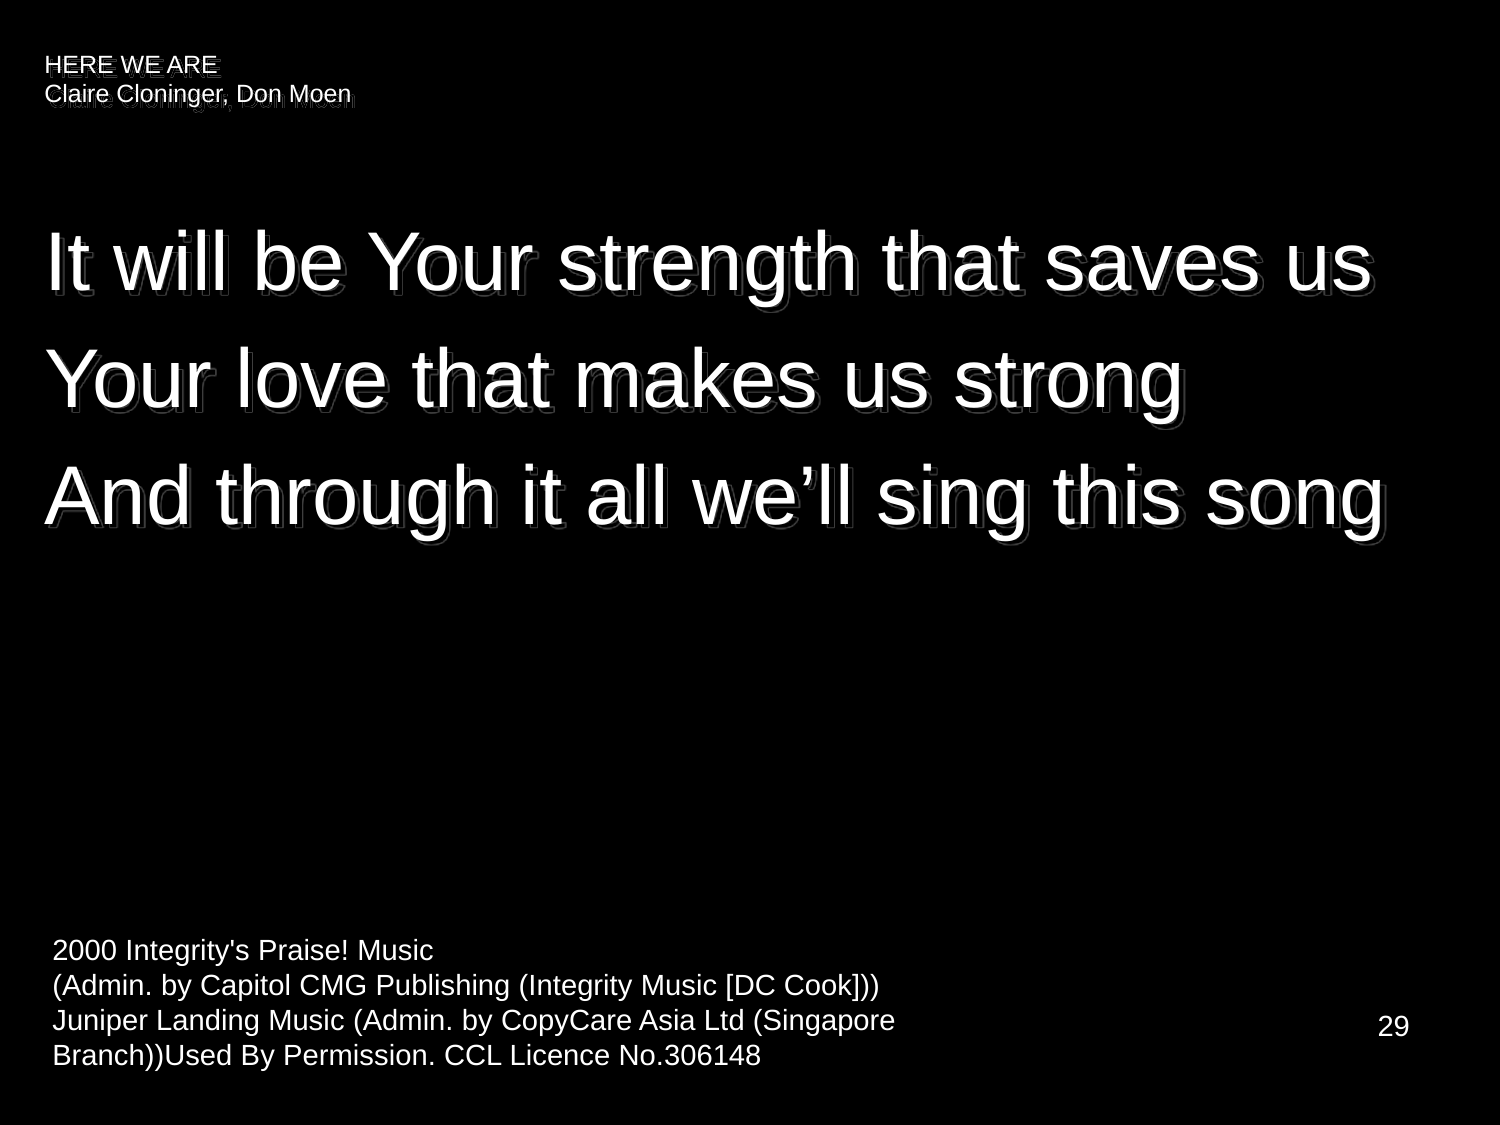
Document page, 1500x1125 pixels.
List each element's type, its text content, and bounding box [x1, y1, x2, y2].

title HERE WE ARE Claire Cloninger, Don Moen [29, 31, 1381, 125]
text_box 2000 Integrity's Praise! Music (Admin. by Capitol CMG Publishing (Integrity Music [DC Cook])) Juniper Landing Music (Admin. by CopyCare Asia Ltd (Singapore Branch))Used By Permission. CCL Licence No.306148 [37, 923, 1070, 1079]
list It will be Your strength that saves us Your love that makes us strong And through it all we’ll sing this song [29, 200, 1481, 900]
slide_number 29 [1074, 999, 1426, 1079]
